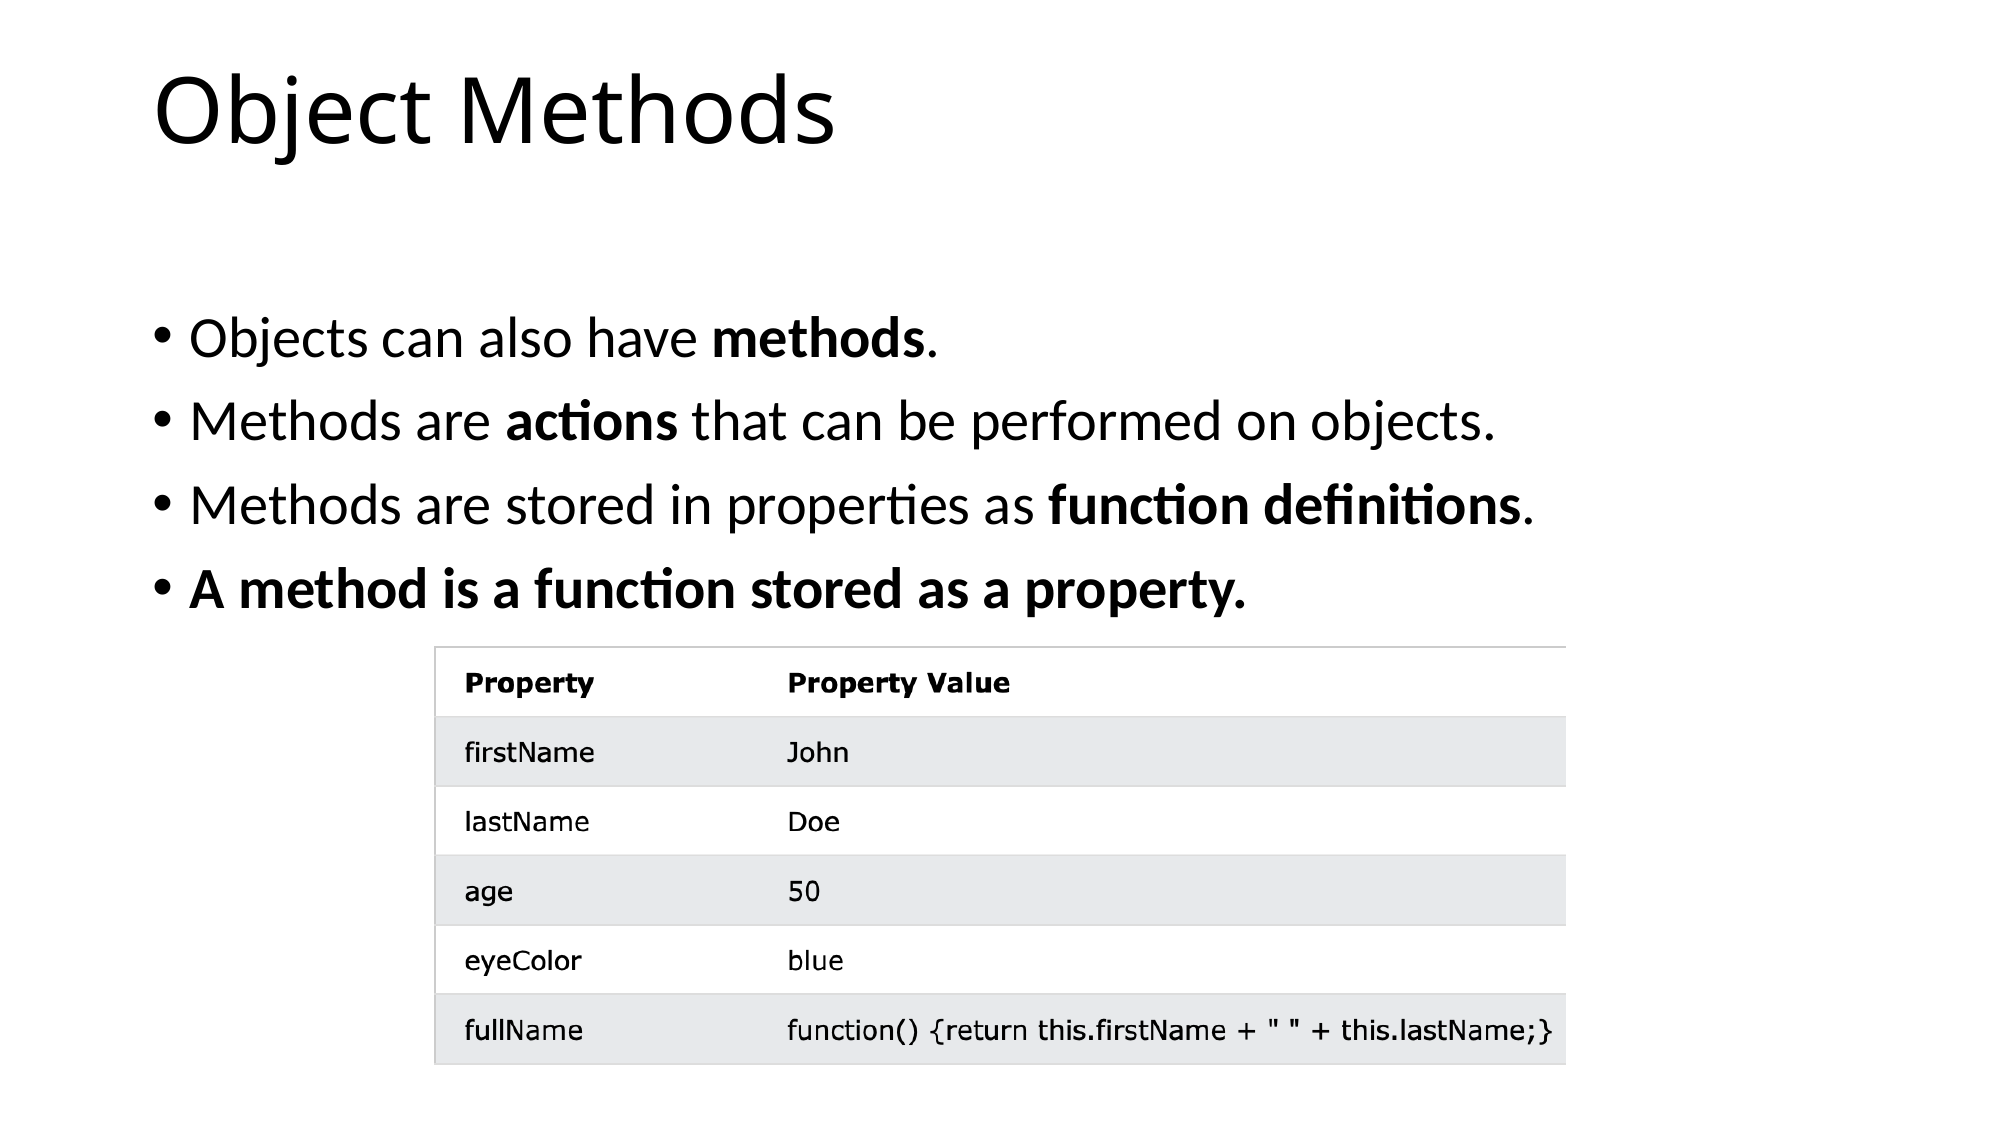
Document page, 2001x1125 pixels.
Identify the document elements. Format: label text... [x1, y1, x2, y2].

list Objects can also have methods. Methods are actions that can be performed on objects. Methods are stored in properties as function definitions. A method is a function stored as a property. [137, 299, 1863, 645]
picture [434, 644, 1566, 1066]
title Object Methods [137, 59, 1863, 278]
